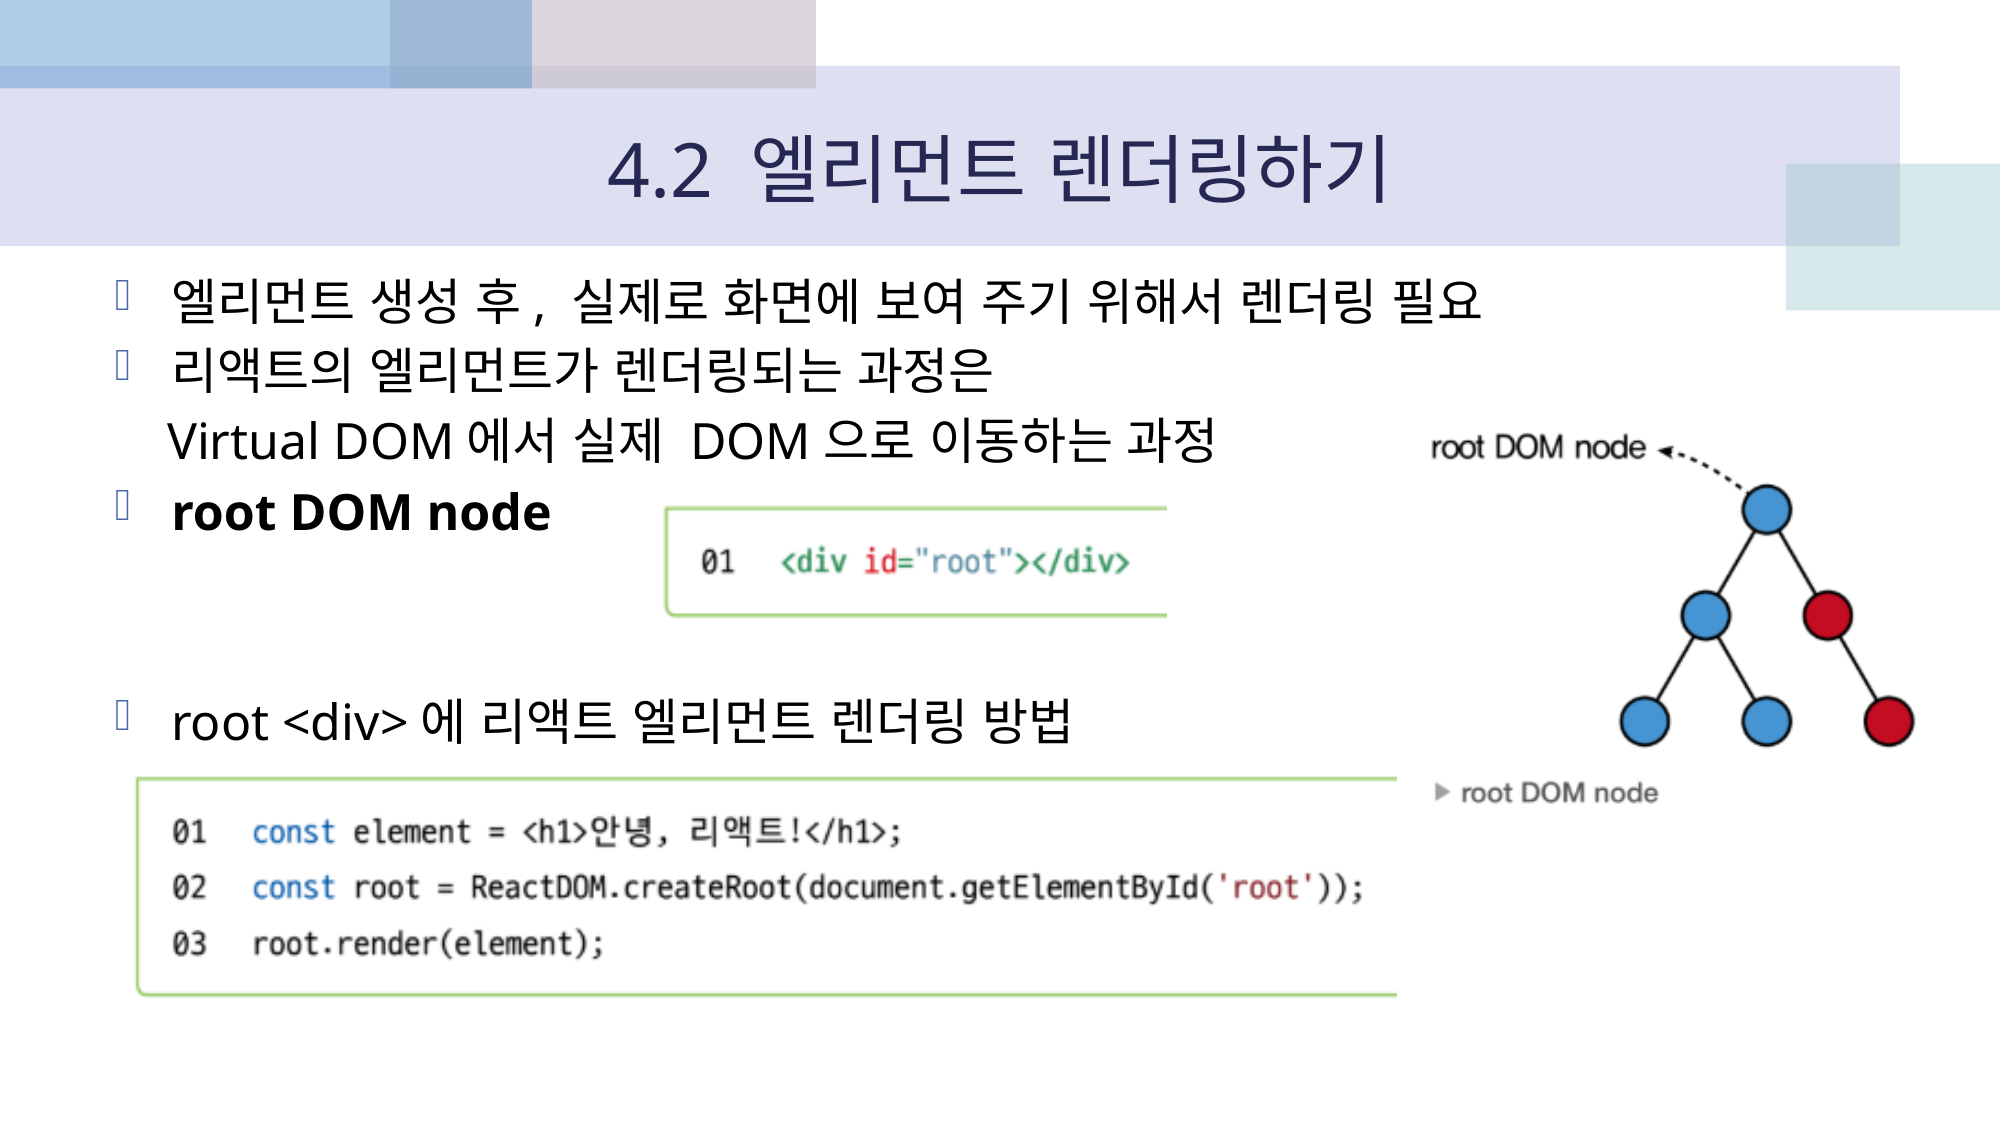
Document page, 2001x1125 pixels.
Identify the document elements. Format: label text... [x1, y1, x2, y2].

picture [661, 502, 1167, 623]
title 4.2 엘리먼트 렌더링하기 [99, 88, 1900, 246]
list 엘리먼트 생성 후, 실제로 화면에 보여 주기 위해서 렌더링 필요 리액트의 엘리먼트가 렌더링되는 과정은 Virtual DOM에서 실제 DOM으로 이동하는 과정 root DOM node root <div>에 리액트 엘리먼트 렌더링 방법 [99, 262, 1943, 1005]
picture [1425, 430, 1930, 812]
picture [128, 771, 1397, 1004]
